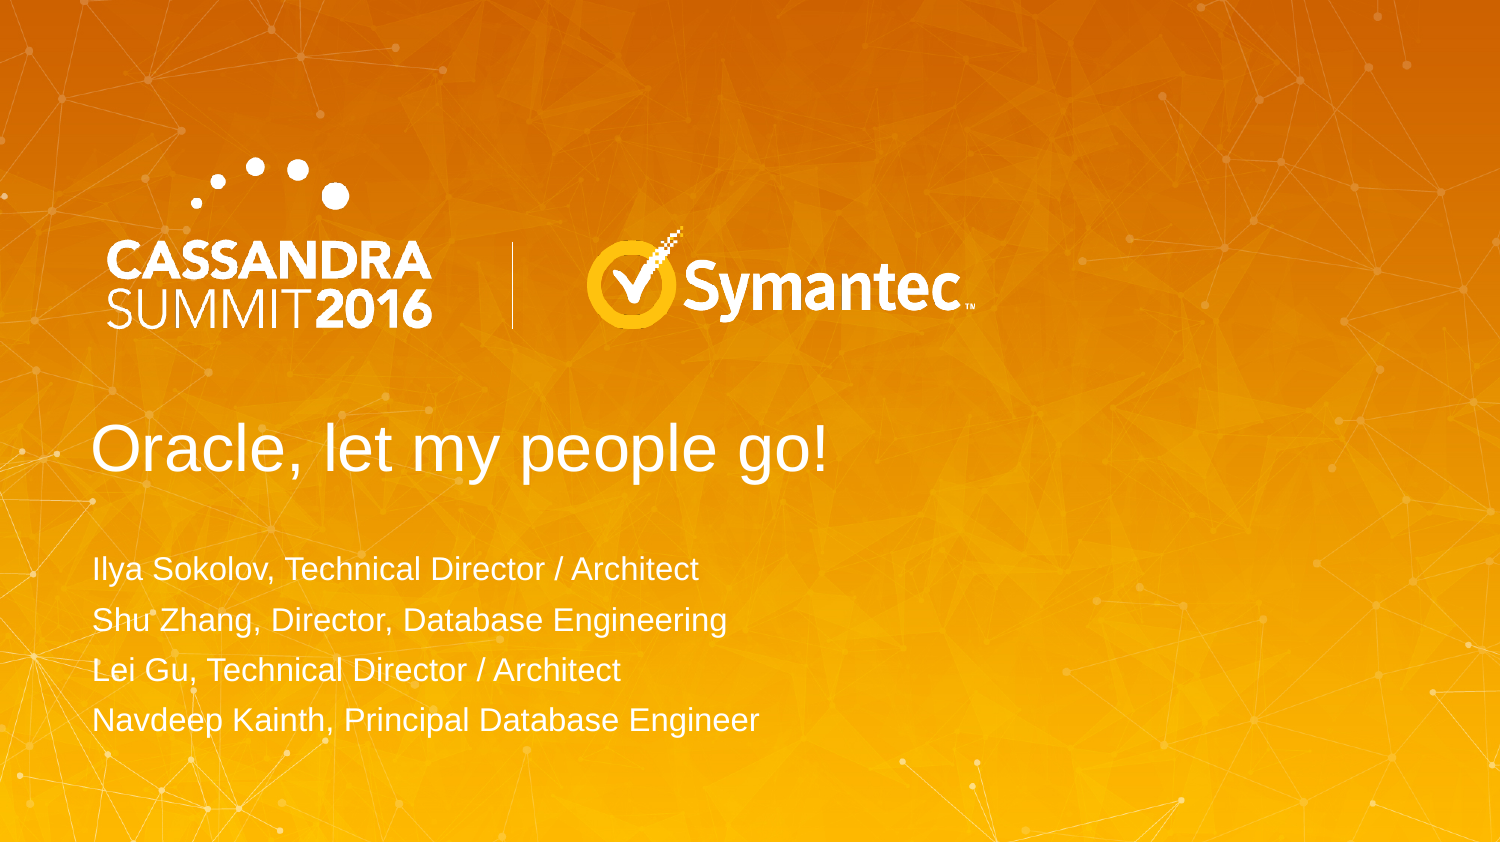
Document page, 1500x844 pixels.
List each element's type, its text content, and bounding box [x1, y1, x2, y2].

picture [0, 0, 1500, 842]
list Ilya Sokolov, Technical Director / Architect Shu Zhang, Director, Database Engineering Lei Gu, Technical Director / Architect Navdeep Kainth, Principal Database Engineer [76, 540, 1427, 747]
title Oracle, let my people go! [75, 374, 1425, 516]
